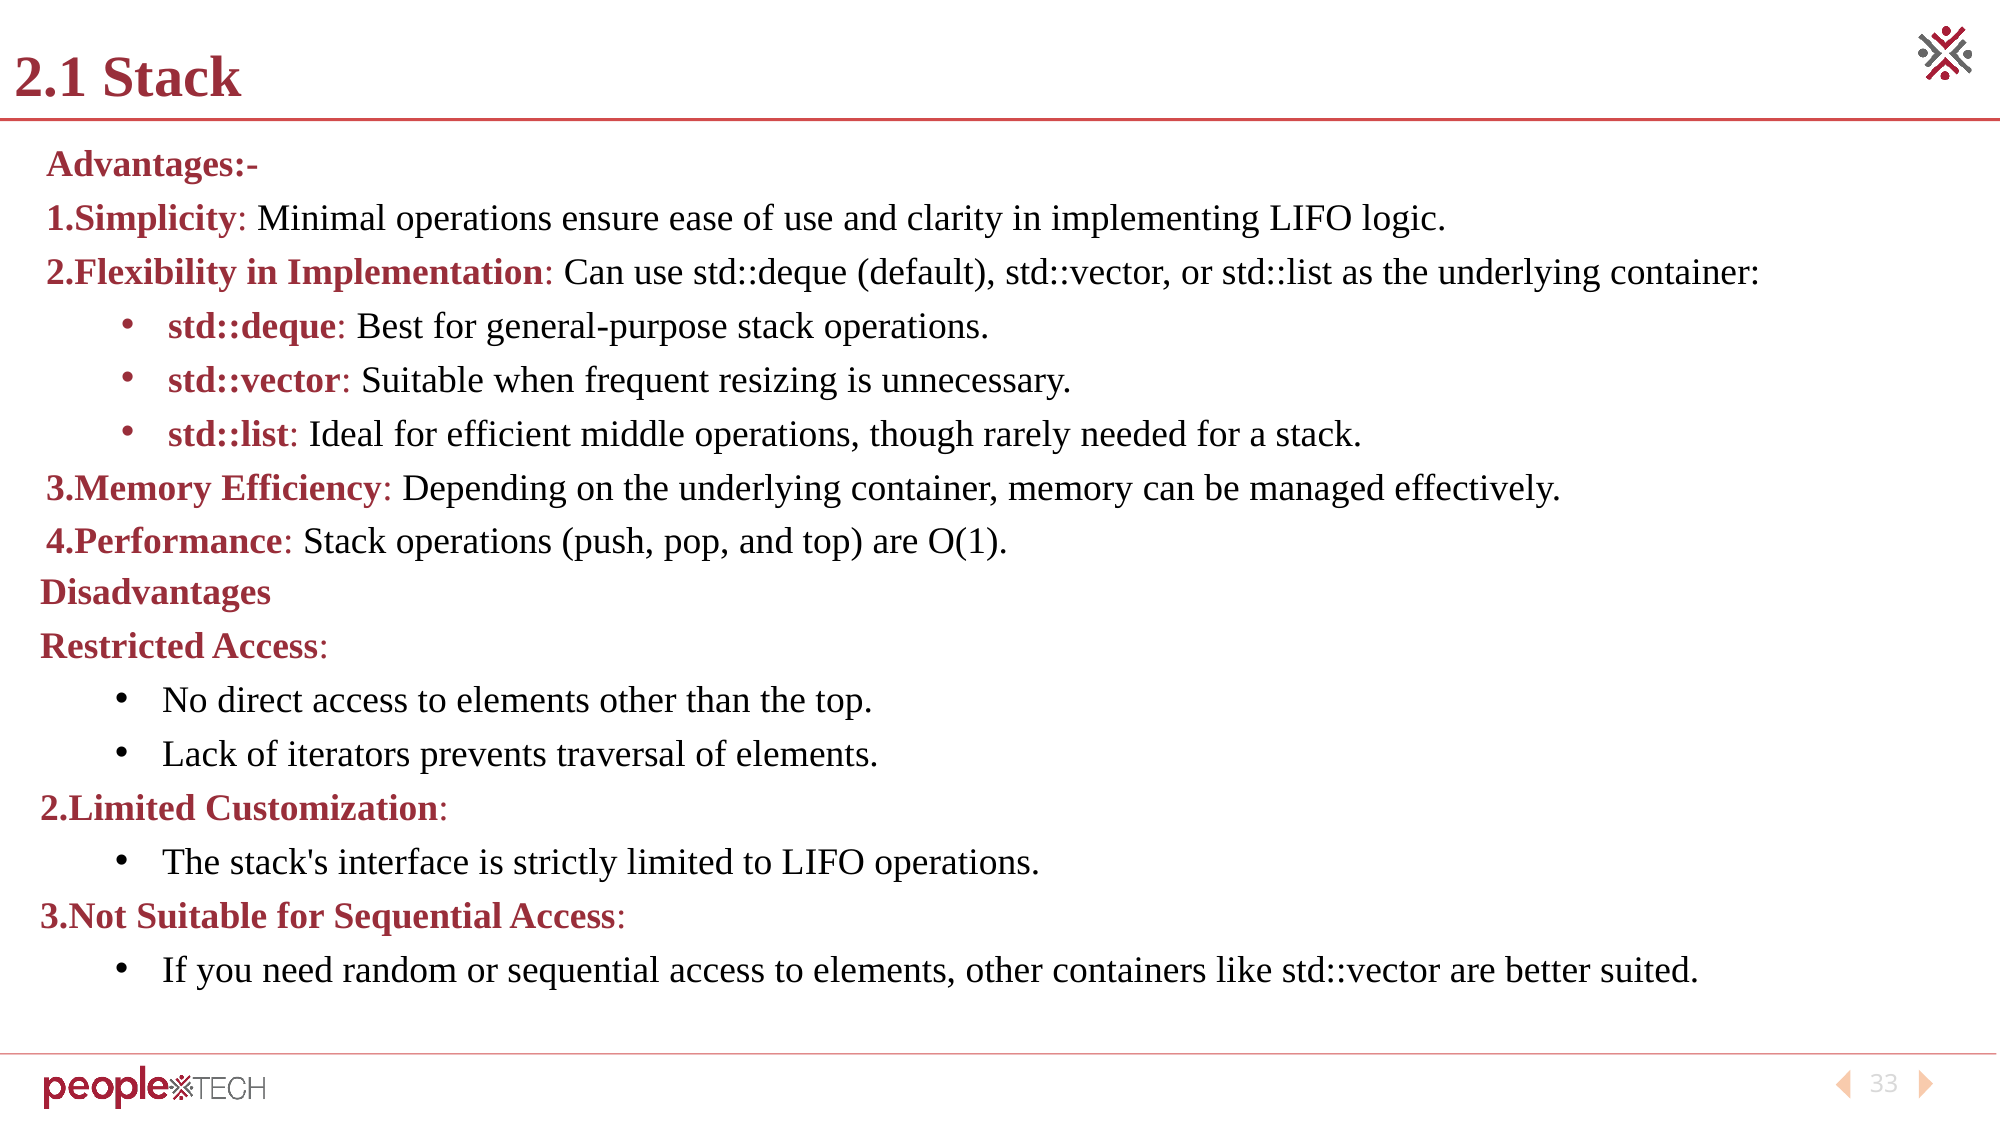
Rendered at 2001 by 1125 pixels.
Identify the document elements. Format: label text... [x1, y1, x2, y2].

picture [31, 1059, 275, 1115]
text_box Advantages:- Simplicity: Minimal operations ensure ease of use and clarity in implementing LIFO logic. Flexibility in Implementation: Can use std::deque (default), std::vector, or std::list as the underlying container: std::deque: Best for general-purpose stack operations. std::vector: Suitable when frequent resizing is unnecessary. std::list: Ideal for efficient middle operations, though rarely needed for a stack. Memory Efficiency: Depending on the underlying container, memory can be managed effectively. Performance: Stack operations (push, pop, and top) are O(1). [31, 122, 1778, 550]
text_box Disadvantages Restricted Access: No direct access to elements other than the top. Lack of iterators prevents traversal of elements. Limited Customization: The stack's interface is strictly limited to LIFO operations. Not Suitable for Sequential Access: If you need random or sequential access to elements, other containers like std::vector are better suited. [25, 550, 1820, 1043]
text_box 2.1 Stack [0, 31, 1351, 116]
picture [1918, 26, 1972, 80]
